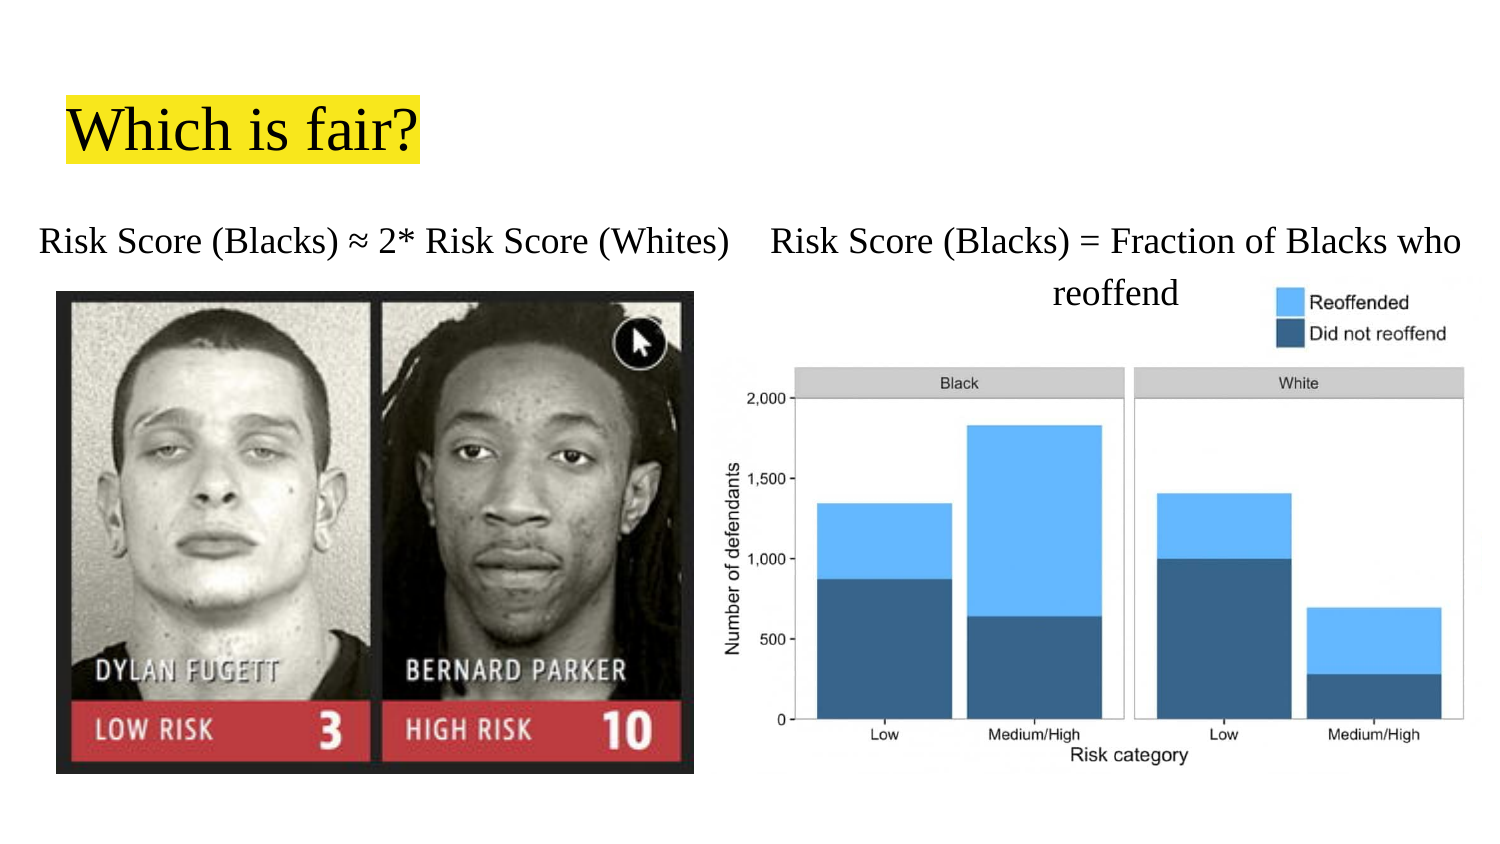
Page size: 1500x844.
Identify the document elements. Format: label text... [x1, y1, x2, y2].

title Which is fair? [51, 72, 1449, 167]
text_box Risk Score (Blacks) = Fraction of Blacks who reoffend [732, 194, 1482, 292]
picture [56, 291, 695, 775]
list Risk Score (Blacks) ≈ 2* Risk Score (Whites) [0, 194, 732, 292]
picture [711, 275, 1482, 774]
